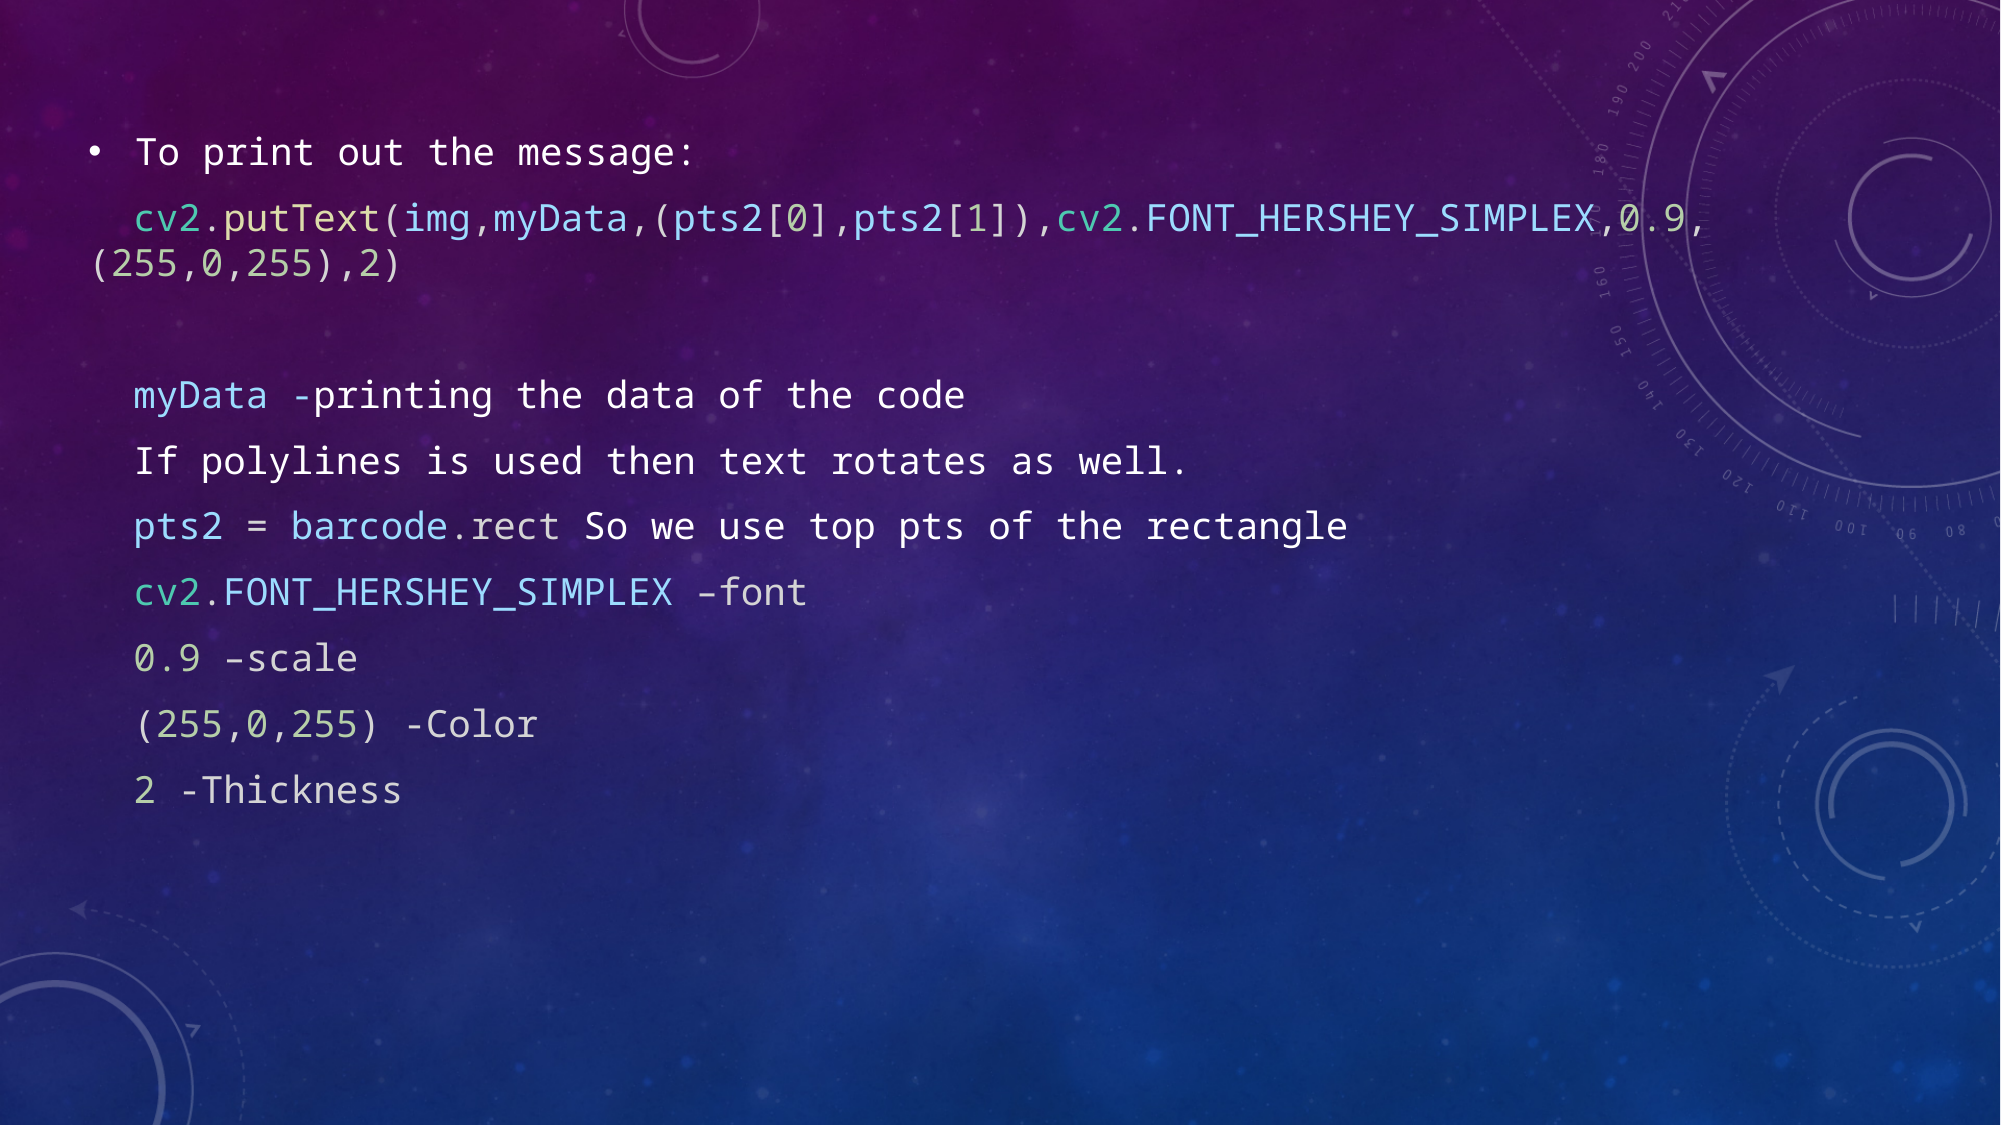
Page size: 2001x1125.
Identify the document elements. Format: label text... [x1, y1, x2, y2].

picture [0, 0, 2001, 1125]
list To print out the message: cv2.putText(img,myData,(pts2[0],pts2[1]),cv2.FONT_HERSHEY_SIMPLEX,0.9,(255,0,255),2) myData -printing the data of the code If polylines is used then text rotates as well. pts2 = barcode.rect So we use top pts of the rectangle cv2.FONT_HERSHEY_SIMPLEX –font 0.9 –scale (255,0,255) -Color 2 -Thickness [73, 126, 2000, 1010]
